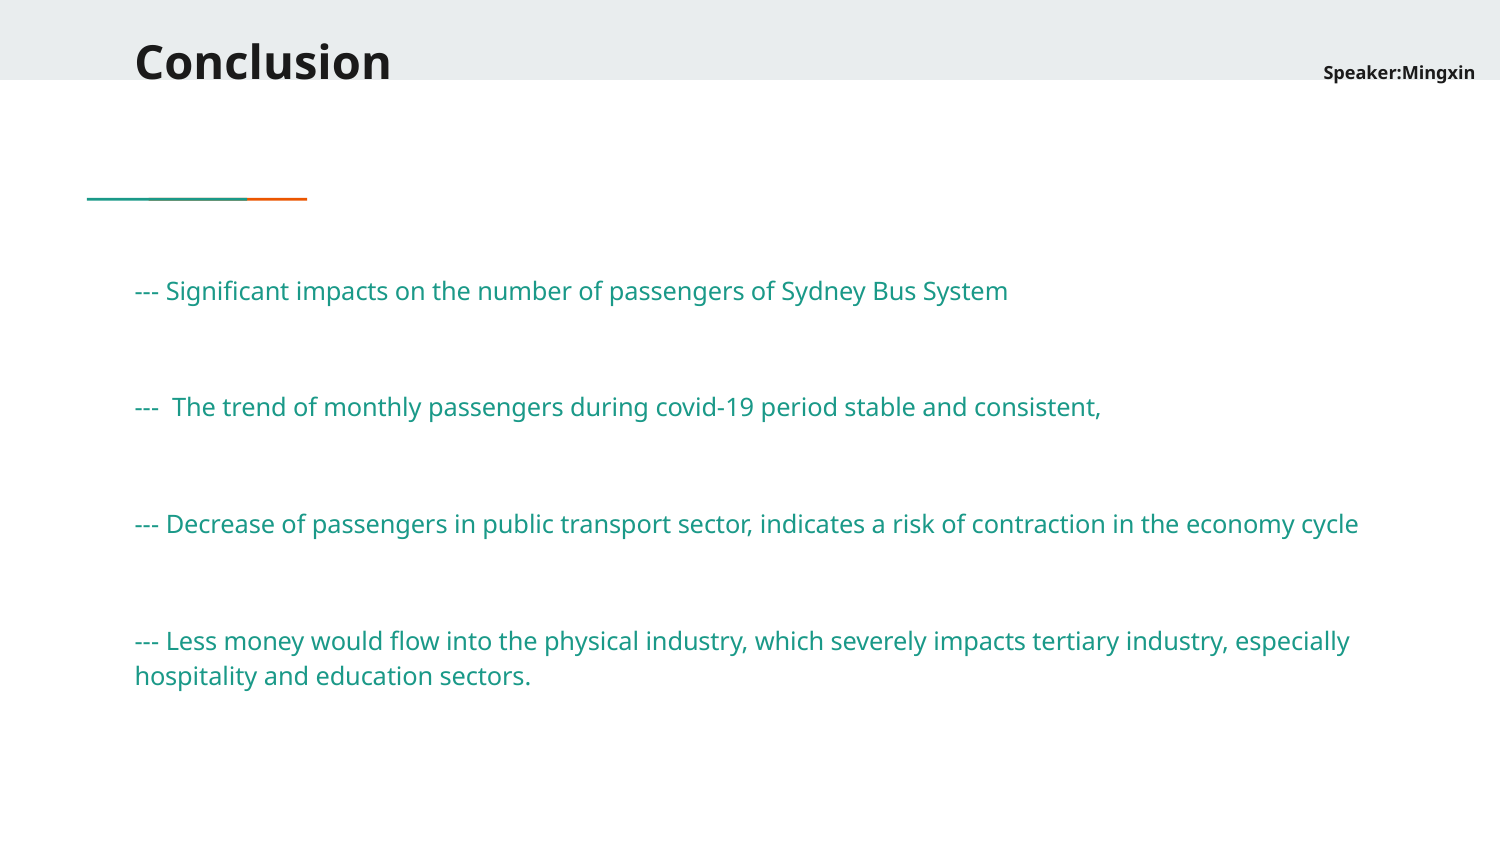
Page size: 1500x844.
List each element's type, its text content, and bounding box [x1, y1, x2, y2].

title Conclusion Speaker:Mingxin [119, 17, 1500, 106]
list --- Significant impacts on the number of passengers of Sydney Bus System --- The trend of monthly passengers during covid-19 period stable and consistent, --- Decrease of passengers in public transport sector, indicates a risk of contraction in the economy cycle --- Less money would flow into the physical industry, which severely impacts tertiary industry, especially hospitality and education sectors. [119, 201, 1381, 741]
